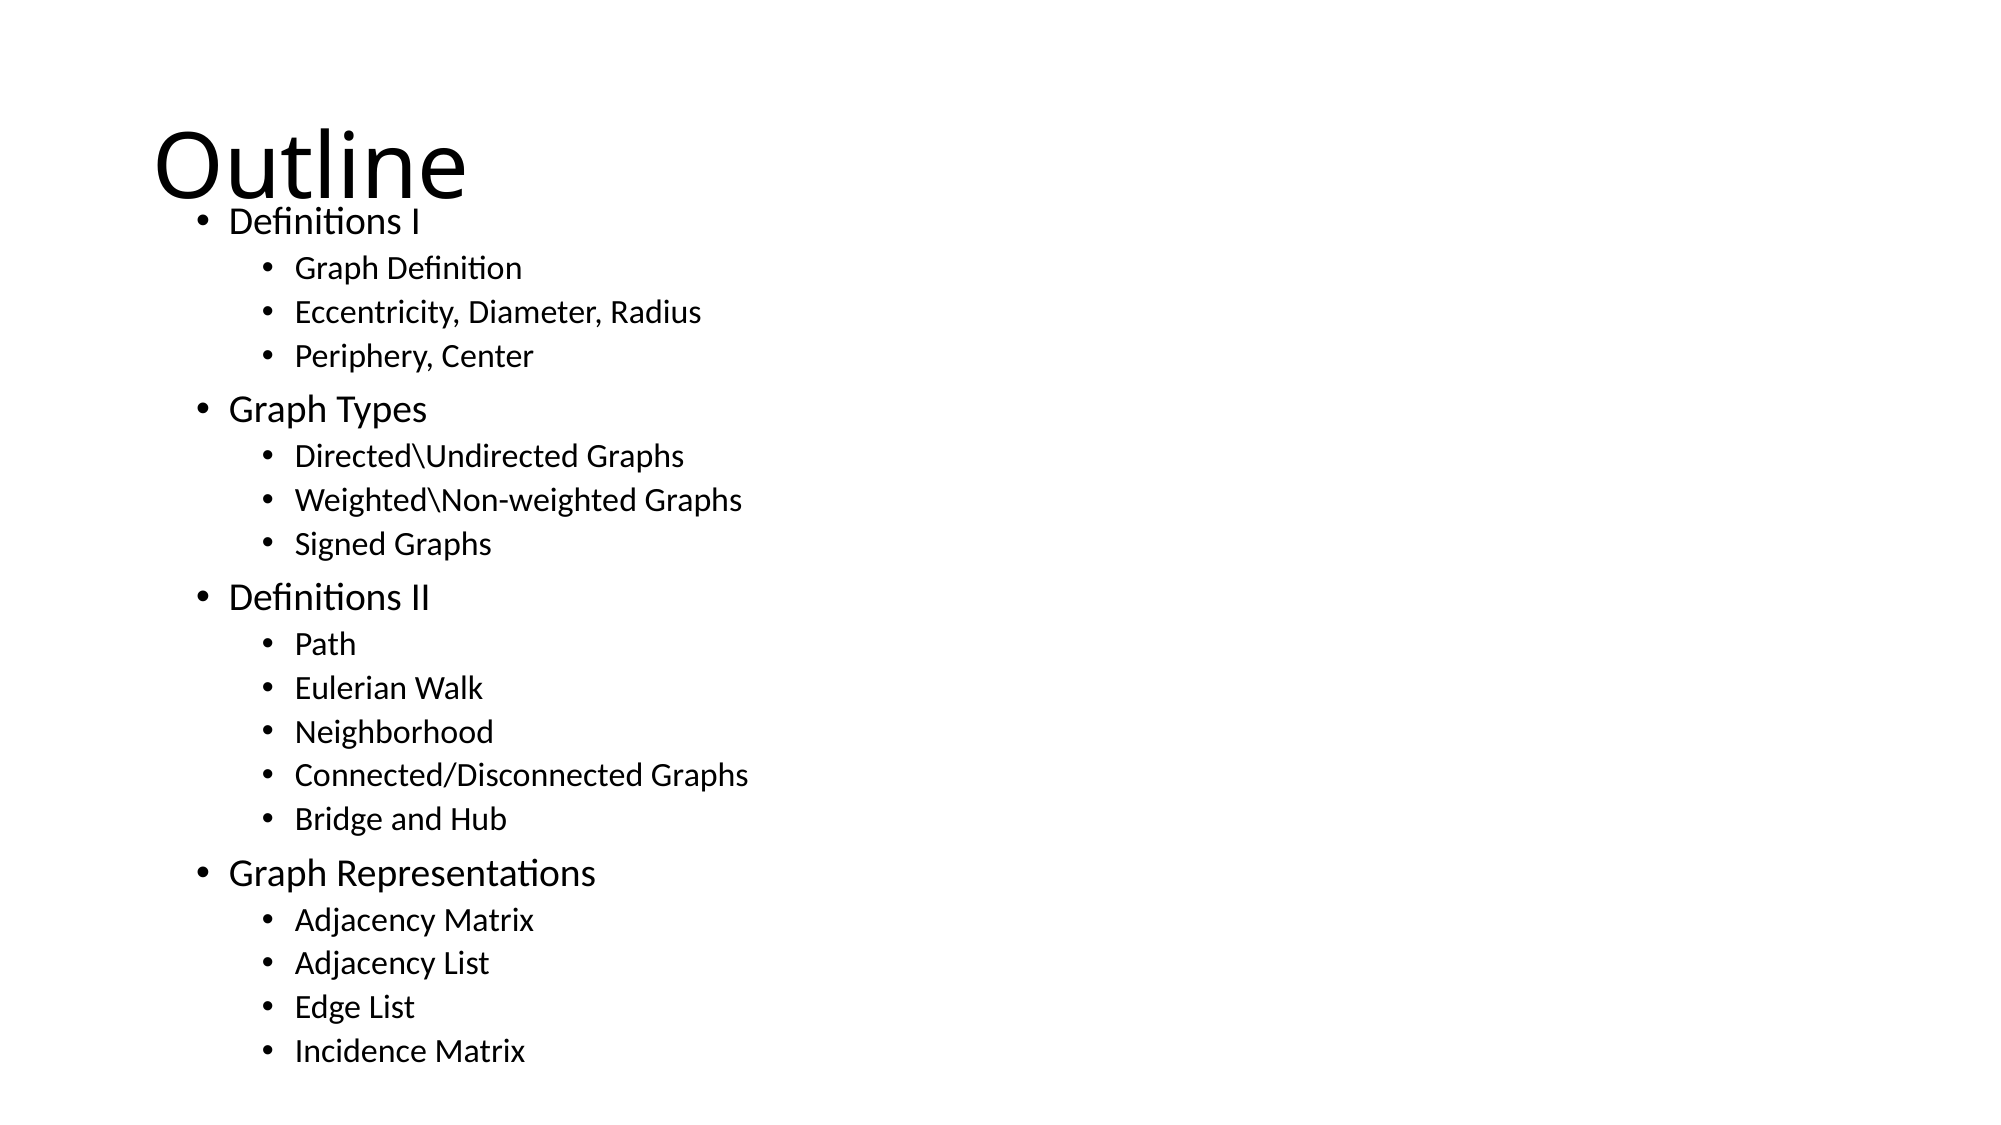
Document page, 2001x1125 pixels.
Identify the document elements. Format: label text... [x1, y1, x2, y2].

title Outline [137, 59, 1863, 278]
list Definitions I Graph Definition Eccentricity, Diameter, Radius Periphery, Center Graph Types Directed\Undirected Graphs Weighted\Non-weighted Graphs Signed Graphs Definitions II Path Eulerian Walk Neighborhood Connected/Disconnected Graphs Bridge and Hub Graph Representations Adjacency Matrix Adjacency List Edge List Incidence Matrix [181, 193, 1649, 1084]
